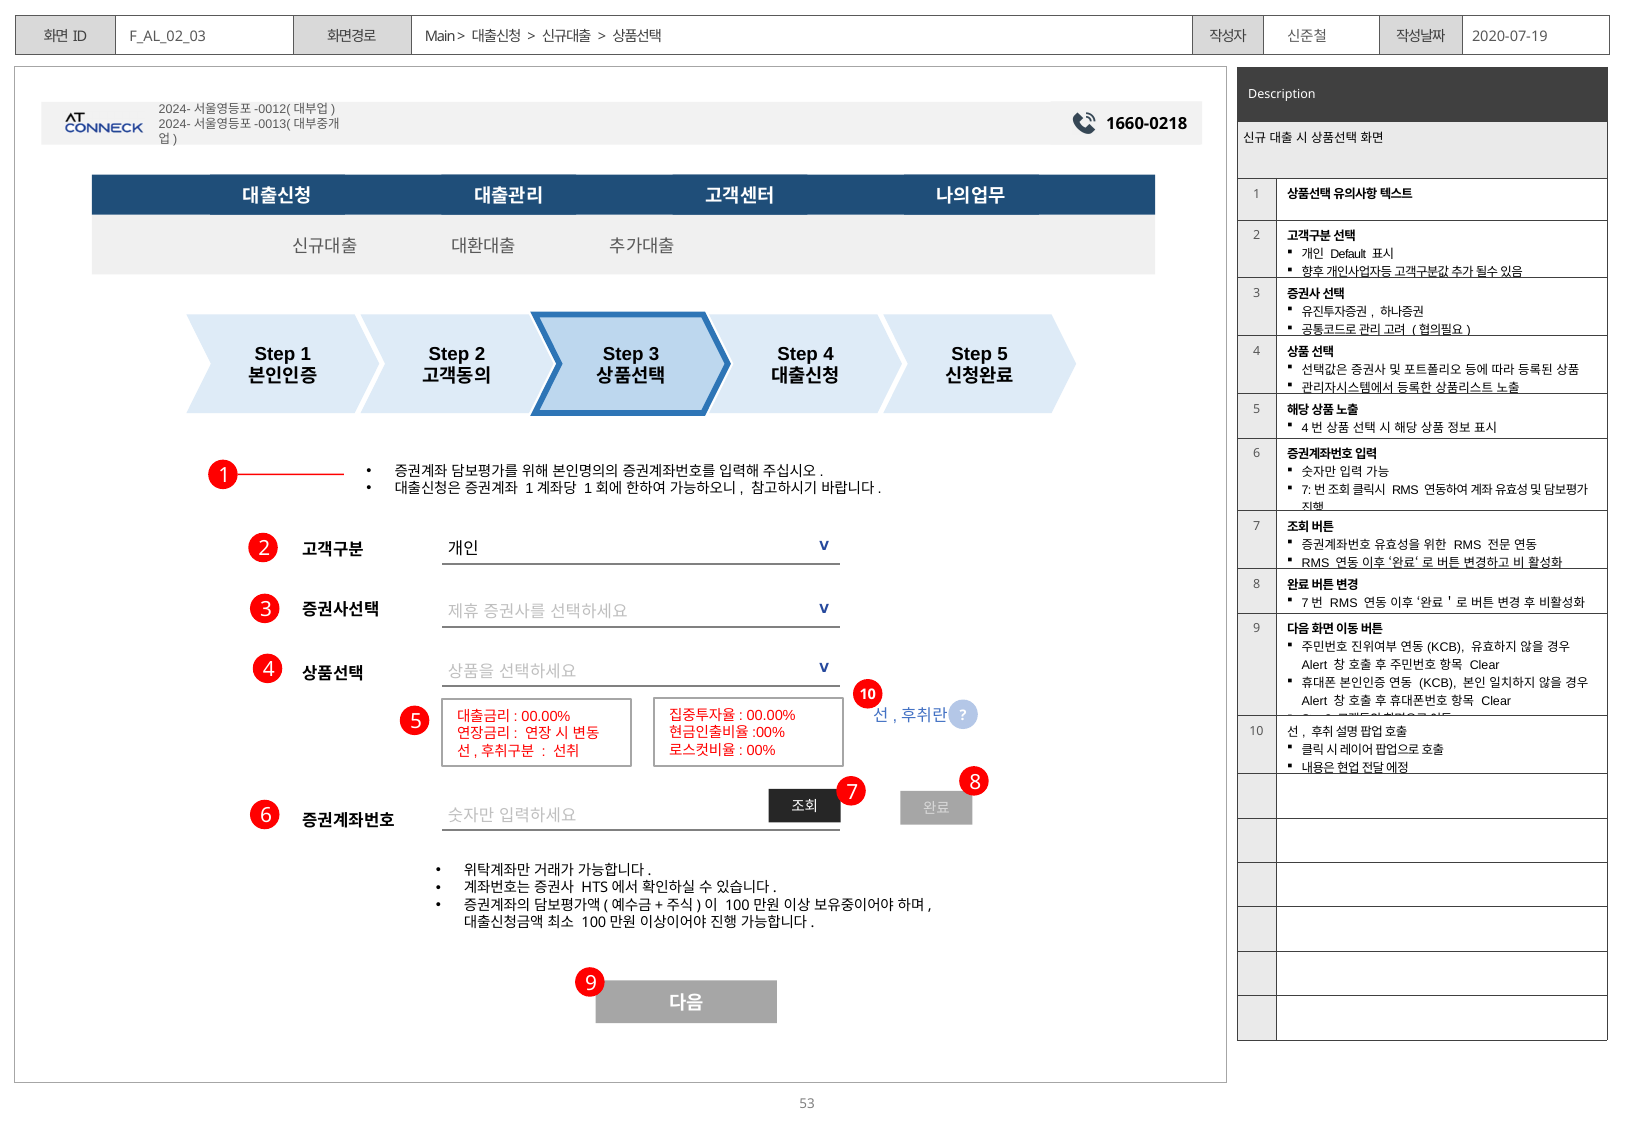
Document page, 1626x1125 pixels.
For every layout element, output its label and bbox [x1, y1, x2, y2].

table_cell [1277, 439, 1607, 510]
text_box [399, 705, 430, 736]
table_cell [1277, 819, 1607, 862]
text_box [421, 853, 966, 941]
table_cell [1277, 336, 1607, 393]
table_cell [1238, 907, 1276, 951]
table_cell [1238, 278, 1276, 335]
table_cell [1277, 278, 1607, 335]
picture [1072, 110, 1097, 135]
text_box [295, 649, 430, 696]
text_box [441, 649, 841, 692]
table_cell [1238, 336, 1276, 393]
text_box [899, 766, 989, 826]
text_box [295, 525, 430, 572]
table_cell [1238, 439, 1276, 510]
table_cell [1238, 716, 1276, 773]
text_box [781, 1088, 830, 1122]
table_cell [1238, 394, 1276, 438]
table_cell [1238, 122, 1607, 178]
text_box [351, 454, 990, 504]
table_header [1238, 68, 1607, 121]
text_box [441, 590, 841, 633]
table_cell [1238, 221, 1276, 277]
table_cell [1238, 819, 1276, 862]
text_box [249, 799, 280, 830]
text_box [91, 174, 1156, 275]
text_box [208, 459, 344, 490]
table_cell [1238, 614, 1276, 715]
table_cell [1238, 774, 1276, 818]
text_box [295, 796, 430, 843]
table_cell [1277, 511, 1607, 568]
table_cell [1238, 511, 1276, 568]
text_box [248, 532, 278, 563]
text_box [295, 585, 430, 632]
text_box [442, 699, 631, 767]
text_box [654, 697, 844, 767]
table_cell [1238, 569, 1276, 613]
text_box [441, 526, 841, 569]
table_cell [1238, 179, 1276, 220]
table_cell [1277, 221, 1607, 277]
text_box [1458, 17, 1563, 54]
table_cell [1277, 907, 1607, 951]
table_cell [1277, 394, 1607, 438]
text_box [252, 653, 283, 684]
table_cell [1277, 774, 1607, 818]
table_cell [1277, 614, 1607, 715]
picture [62, 110, 145, 134]
text_box [410, 17, 1138, 54]
text_box [575, 967, 778, 1024]
text_box [852, 679, 987, 733]
text_box [441, 776, 866, 836]
table_cell [1277, 569, 1607, 613]
table_cell [1238, 952, 1276, 995]
text_box [115, 17, 277, 54]
text_box [1273, 17, 1378, 54]
table_cell [1238, 996, 1276, 1040]
table_cell [1238, 863, 1276, 906]
text_box [41, 100, 1203, 146]
table_cell [1277, 996, 1607, 1040]
table_cell [1277, 952, 1607, 995]
table_cell [1277, 863, 1607, 906]
text_box [186, 314, 1077, 414]
table_cell [1277, 716, 1607, 773]
table_cell [1277, 179, 1607, 220]
text_box [249, 593, 280, 624]
